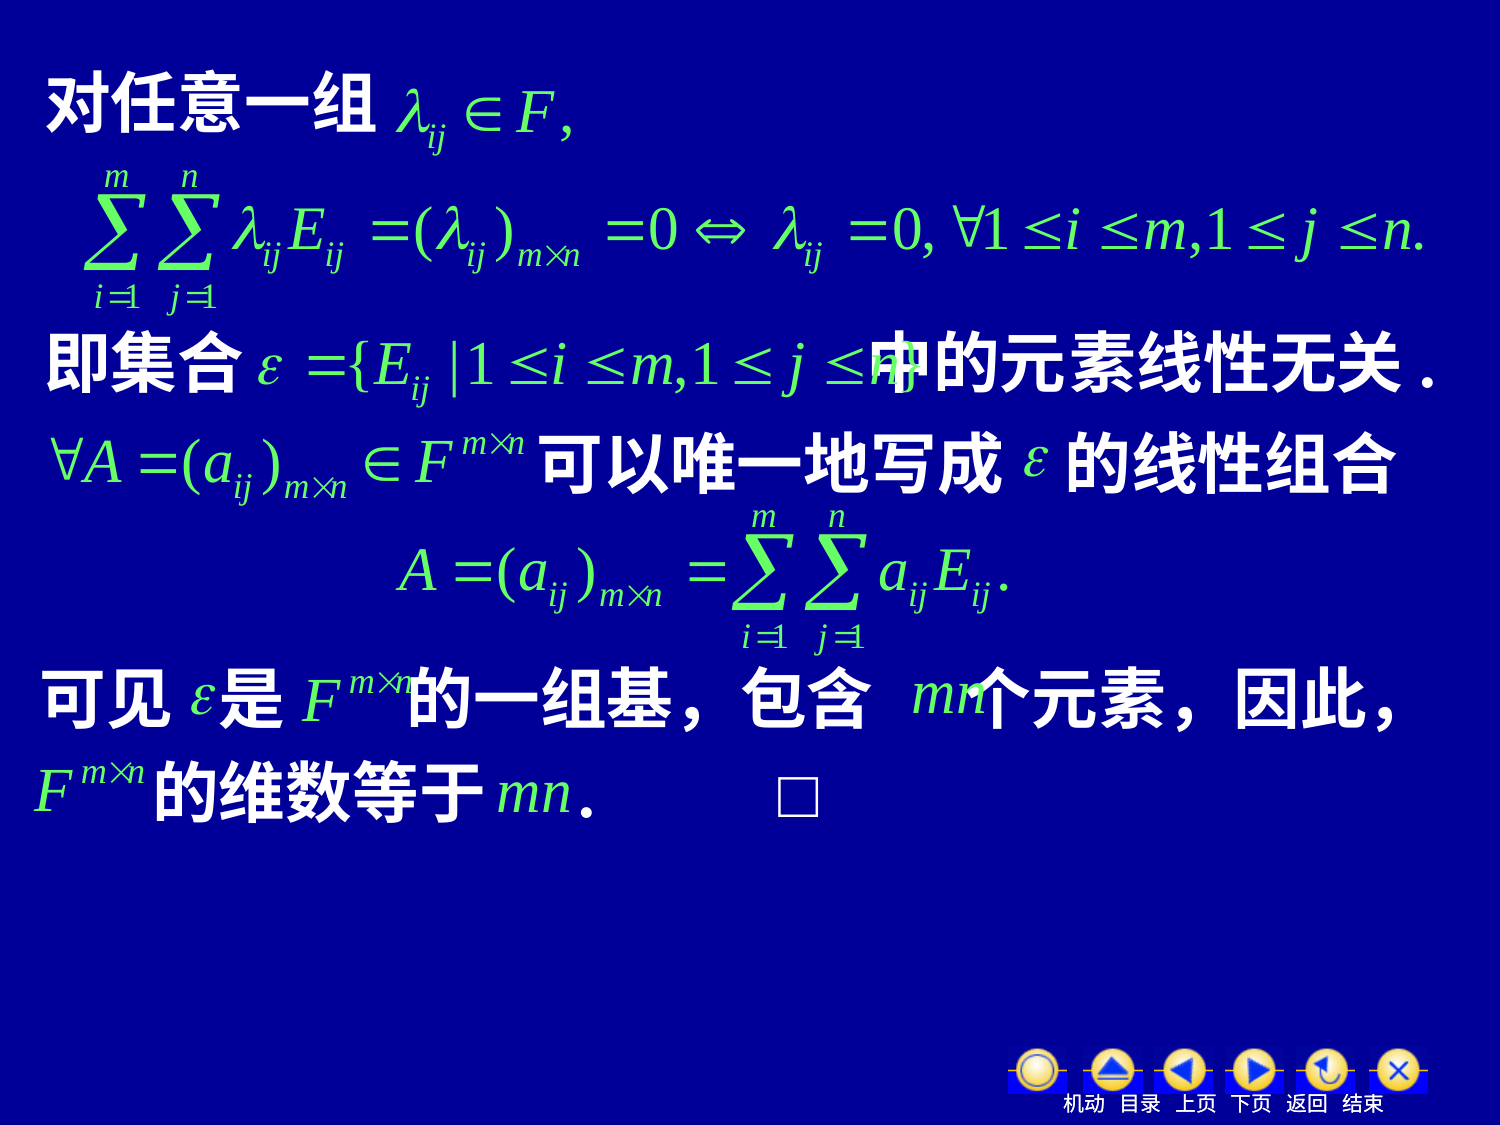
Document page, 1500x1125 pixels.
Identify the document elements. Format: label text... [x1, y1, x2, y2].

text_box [33, 414, 1485, 647]
picture [1369, 1045, 1429, 1094]
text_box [23, 648, 1496, 839]
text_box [29, 313, 1500, 419]
picture [1007, 1045, 1067, 1094]
picture [1154, 1045, 1214, 1094]
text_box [29, 52, 1434, 312]
picture [1083, 1045, 1143, 1094]
text_box 机动 目录 上页 下页 返回 结束 [1049, 1082, 1404, 1123]
picture [1296, 1045, 1355, 1094]
picture [1225, 1045, 1285, 1094]
